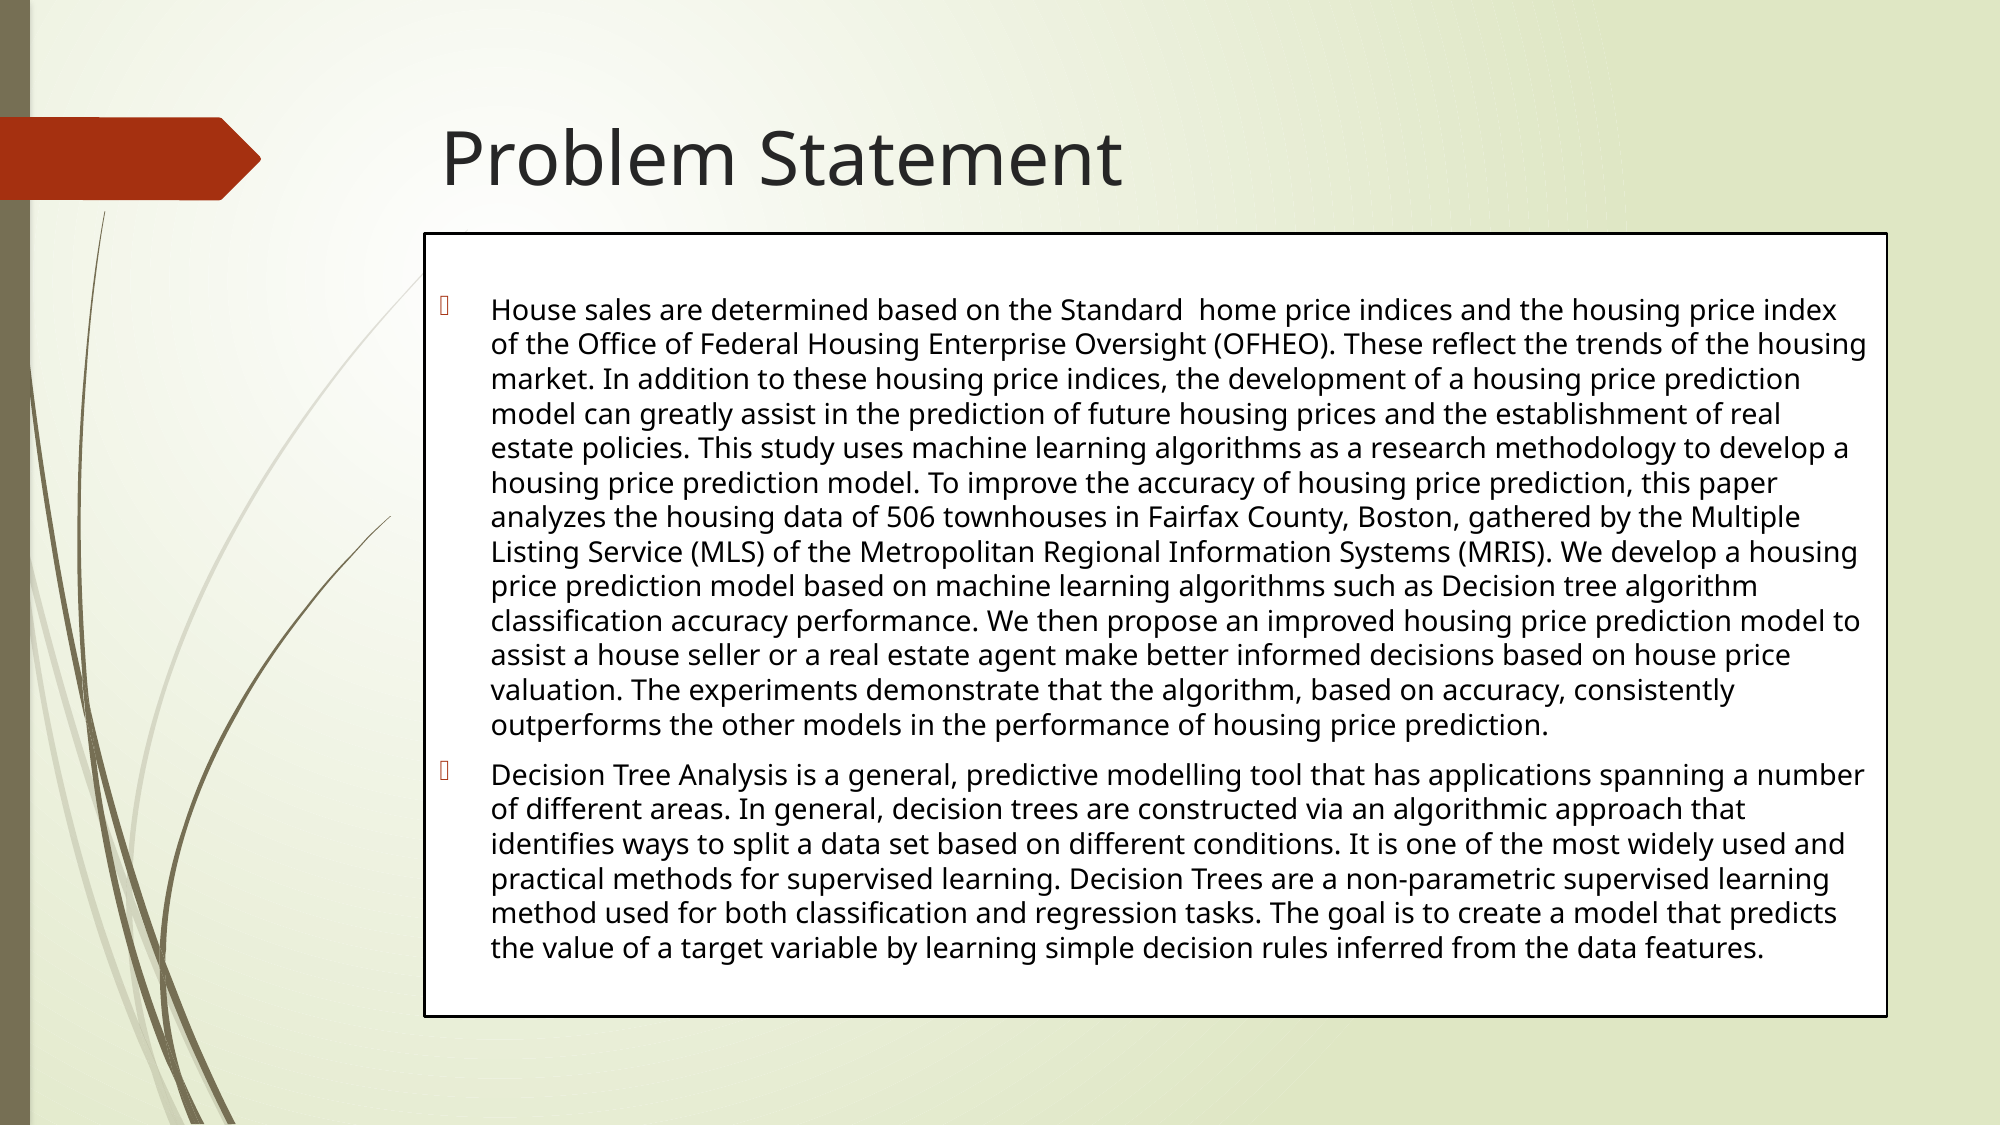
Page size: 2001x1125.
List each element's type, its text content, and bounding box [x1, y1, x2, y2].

list House sales are determined based on the Standard home price indices and the housing price index of the Office of Federal Housing Enterprise Oversight (OFHEO). These reflect the trends of the housing market. In addition to these housing price indices, the development of a housing price prediction model can greatly assist in the prediction of future housing prices and the establishment of real estate policies. This study uses machine learning algorithms as a research methodology to develop a housing price prediction model. To improve the accuracy of housing price prediction, this paper analyzes the housing data of 506 townhouses in Fairfax County, Boston, gathered by the Multiple Listing Service (MLS) of the Metropolitan Regional Information Systems (MRIS). We develop a housing price prediction model based on machine learning algorithms such as Decision tree algorithm classification accuracy performance. We then propose an improved housing price prediction model to assist a house seller or a real estate agent make better informed decisions based on house price valuation. The experiments demonstrate that the algorithm, based on accuracy, consistently outperforms the other models in the performance of housing price prediction. Decision Tree Analysis is a general, predictive modelling tool that has applications spanning a number of different areas. In general, decision trees are constructed via an algorithmic approach that identifies ways to split a data set based on different conditions. It is one of the most widely used and practical methods for supervised learning. Decision Trees are a non-parametric supervised learning method used for both classification and regression tasks. The goal is to create a model that predicts the value of a target variable by learning simple decision rules inferred from the data features. [423, 232, 1888, 1018]
title Problem Statement [425, 102, 1888, 228]
